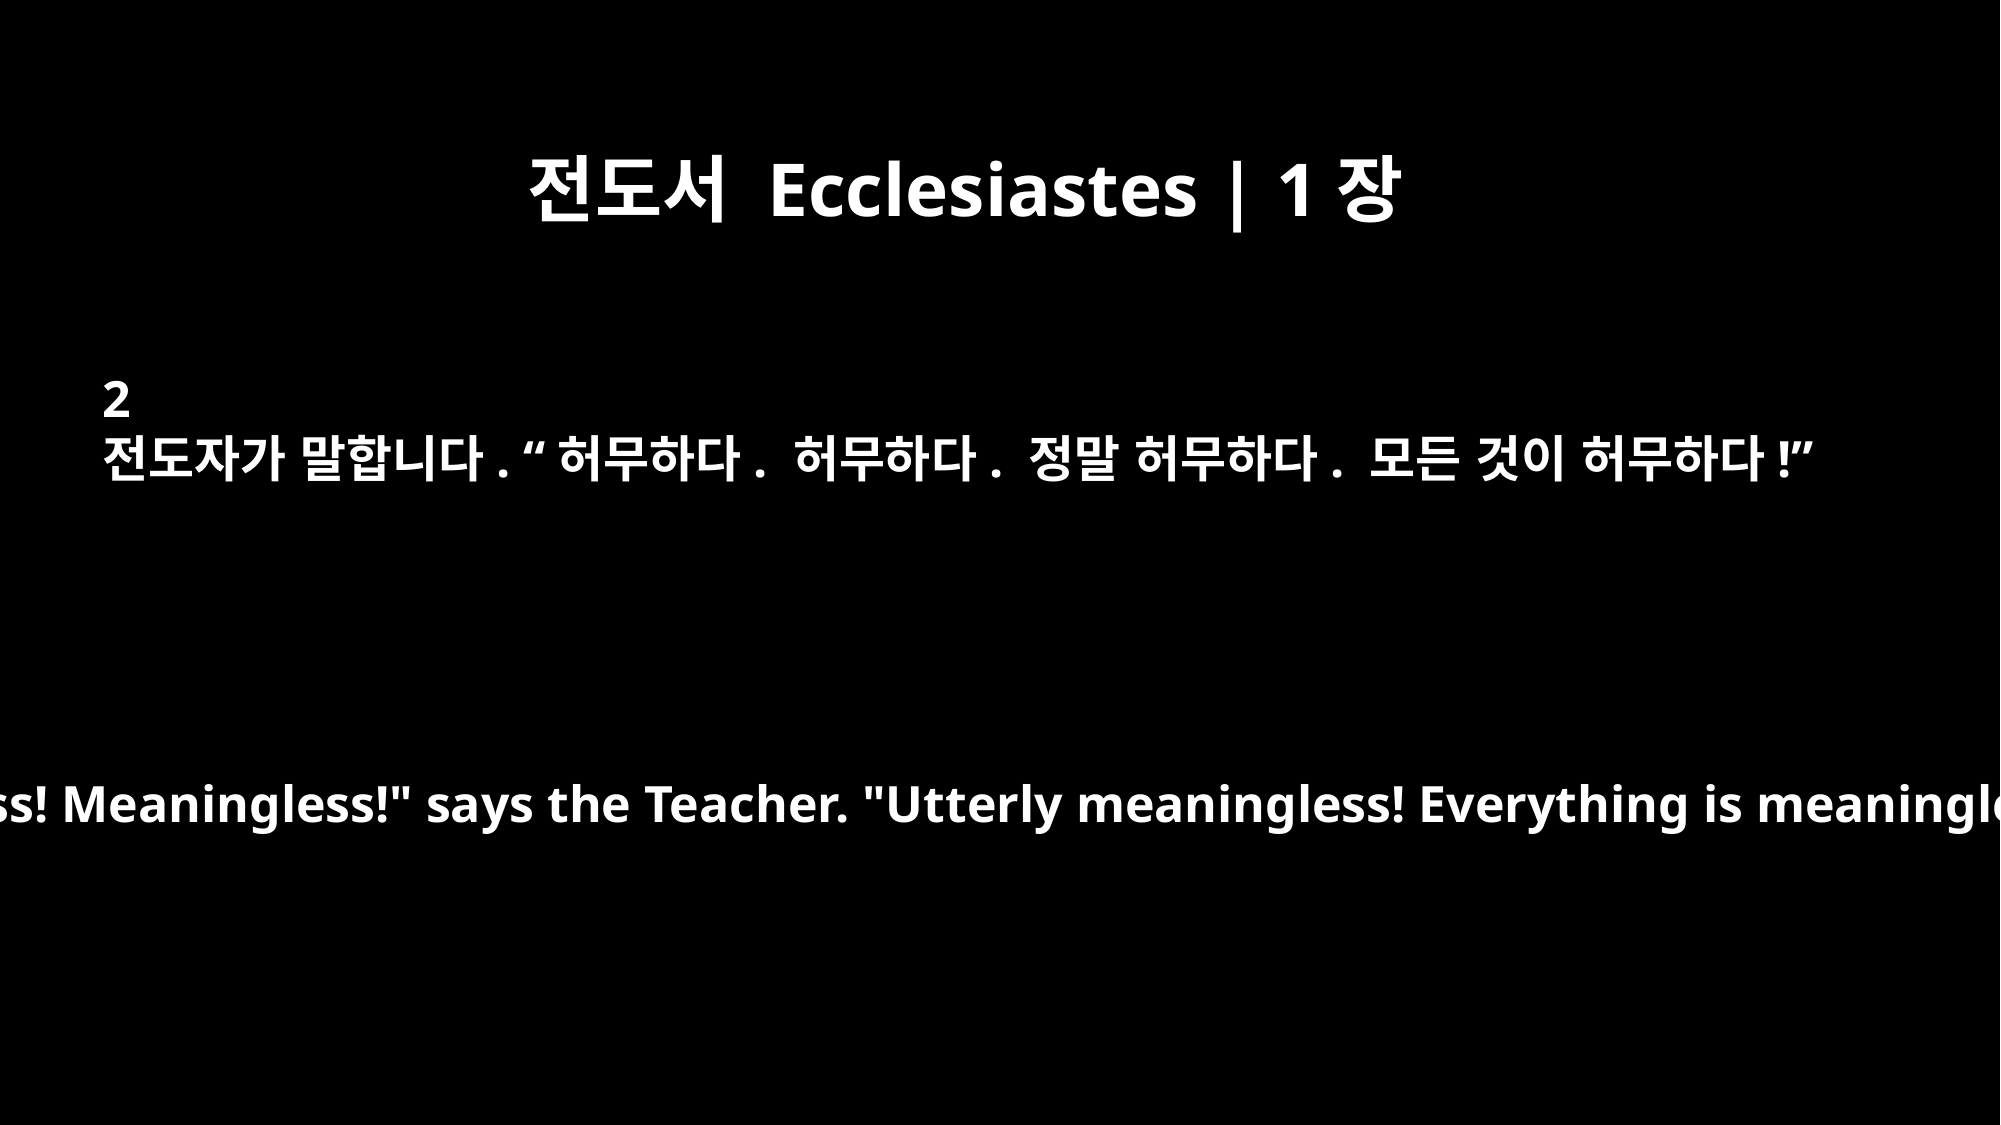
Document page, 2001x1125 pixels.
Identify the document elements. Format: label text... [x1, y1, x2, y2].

text_box 전도서 Ecclesiastes | 1장 [513, 136, 1419, 239]
text_box "Meaningless! Meaningless!" says the Teacher. "Utterly meaningless! Everything is meaningless." [0, 764, 2000, 840]
text_box 2 전도자가 말합니다. “허무하다. 허무하다. 정말 허무하다. 모든 것이 허무하다!” [87, 359, 1830, 495]
